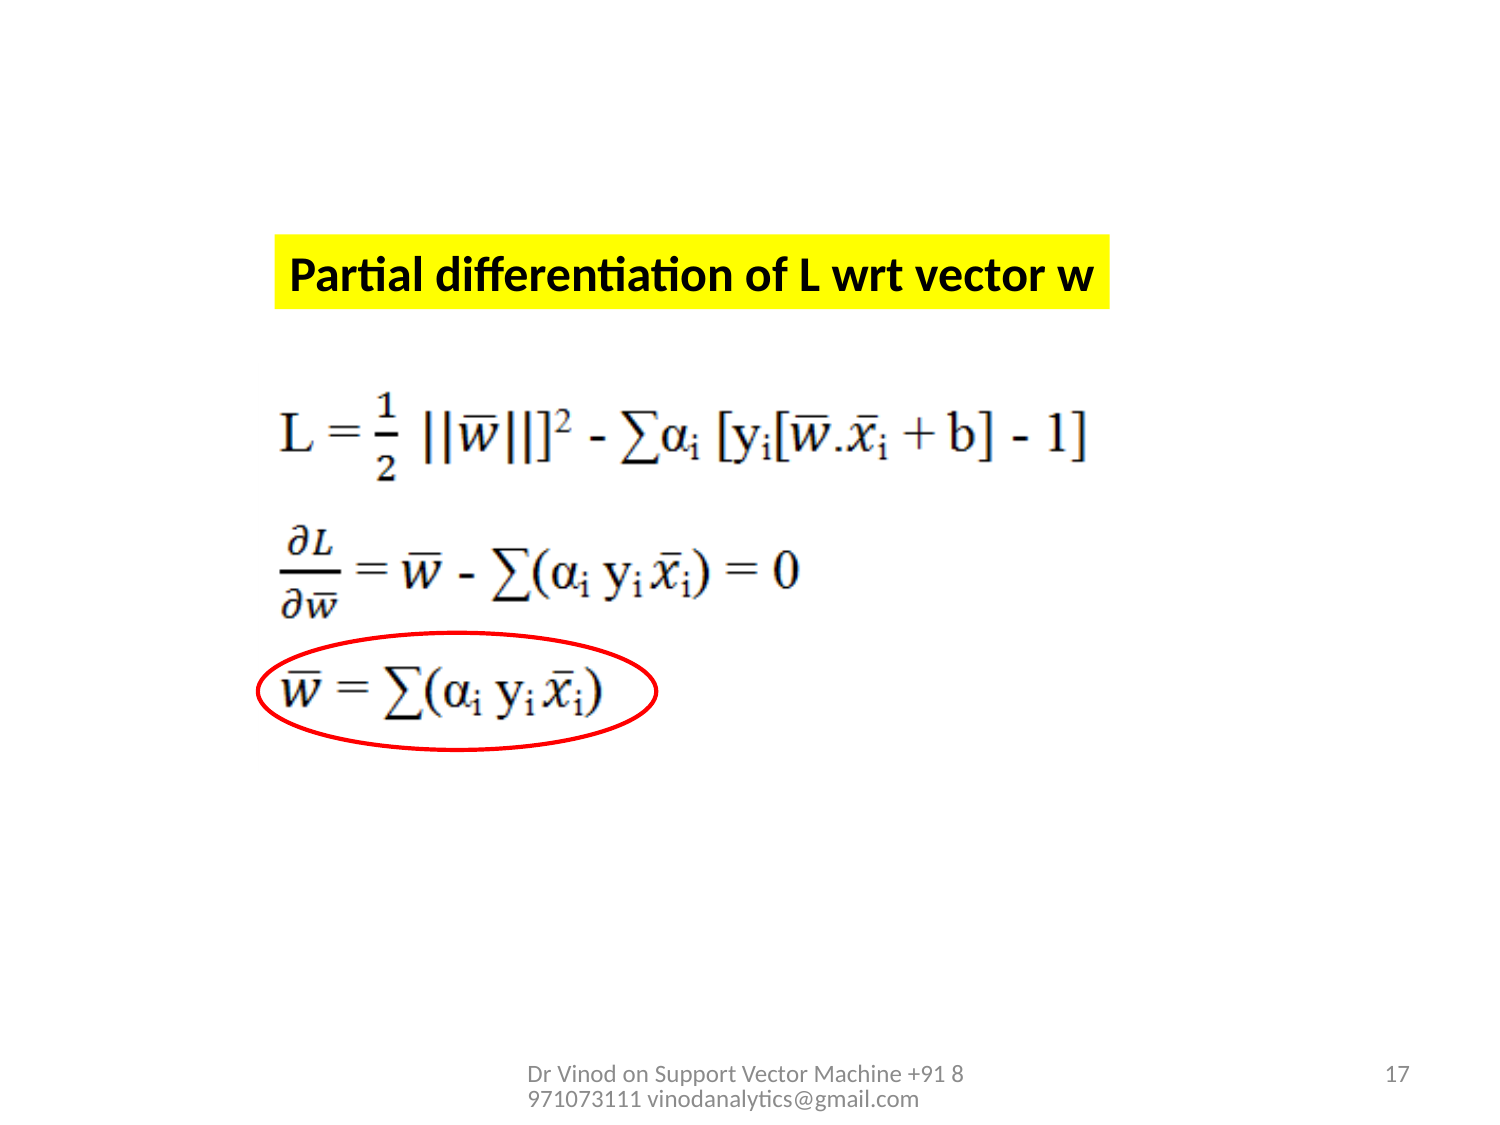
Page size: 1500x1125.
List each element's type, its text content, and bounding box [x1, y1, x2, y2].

footer Dr Vinod on Support Vector Machine +91 8971073111 vinodanalytics@gmail.com [512, 1042, 988, 1103]
text_box Partial differentiation of L wrt vector w [274, 234, 1110, 310]
slide_number 17 [1074, 1042, 1425, 1103]
picture [257, 362, 1151, 773]
